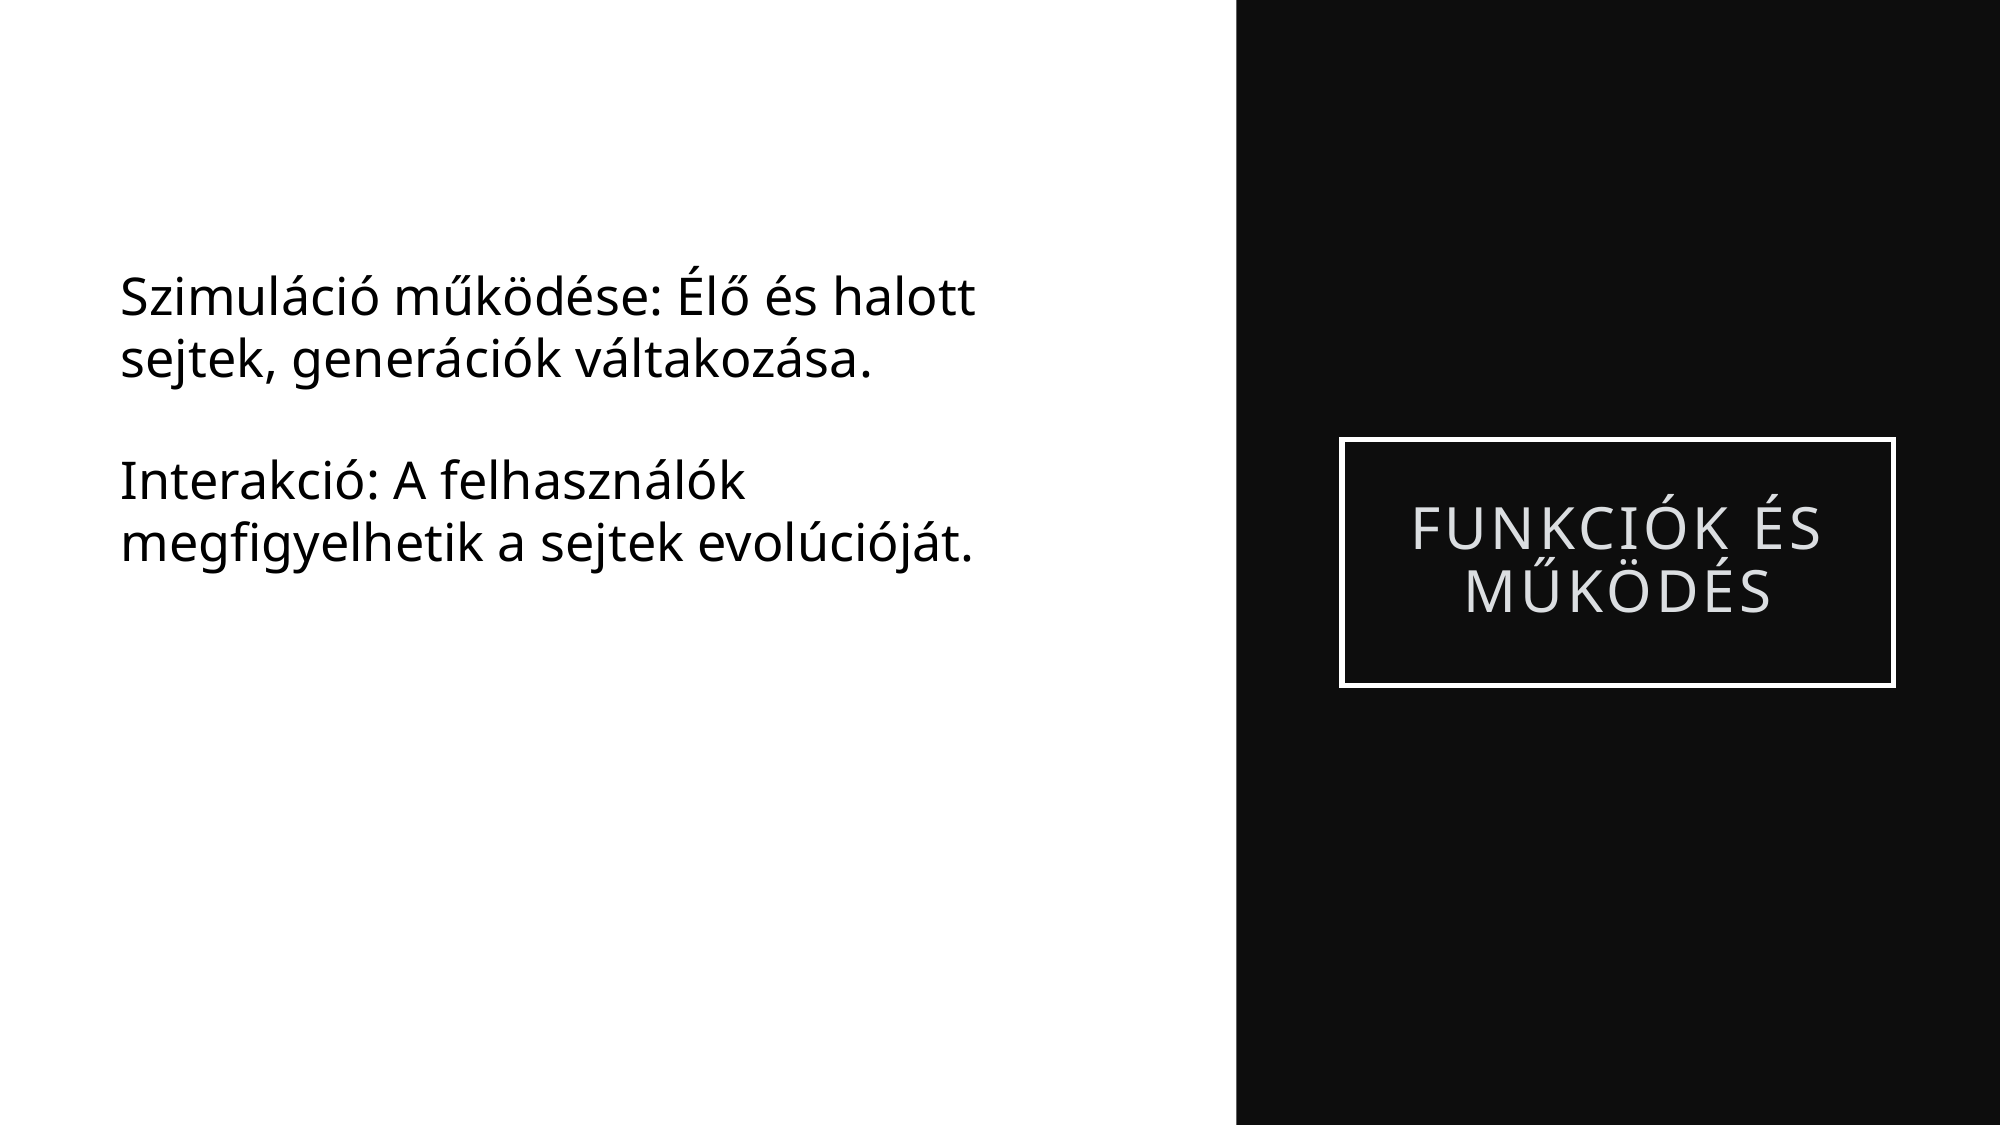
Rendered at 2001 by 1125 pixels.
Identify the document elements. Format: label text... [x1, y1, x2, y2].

text_box [0, 0, 1235, 1125]
text_box [1235, 0, 2000, 1125]
text_box Interakció: A felhasználók megfigyelhetik a sejtek evolúcióját. [106, 439, 1106, 580]
text_box Szimuláció működése: Élő és halott sejtek, generációk váltakozása. [106, 255, 1106, 396]
title Funkciók és Működés [1339, 437, 1896, 688]
